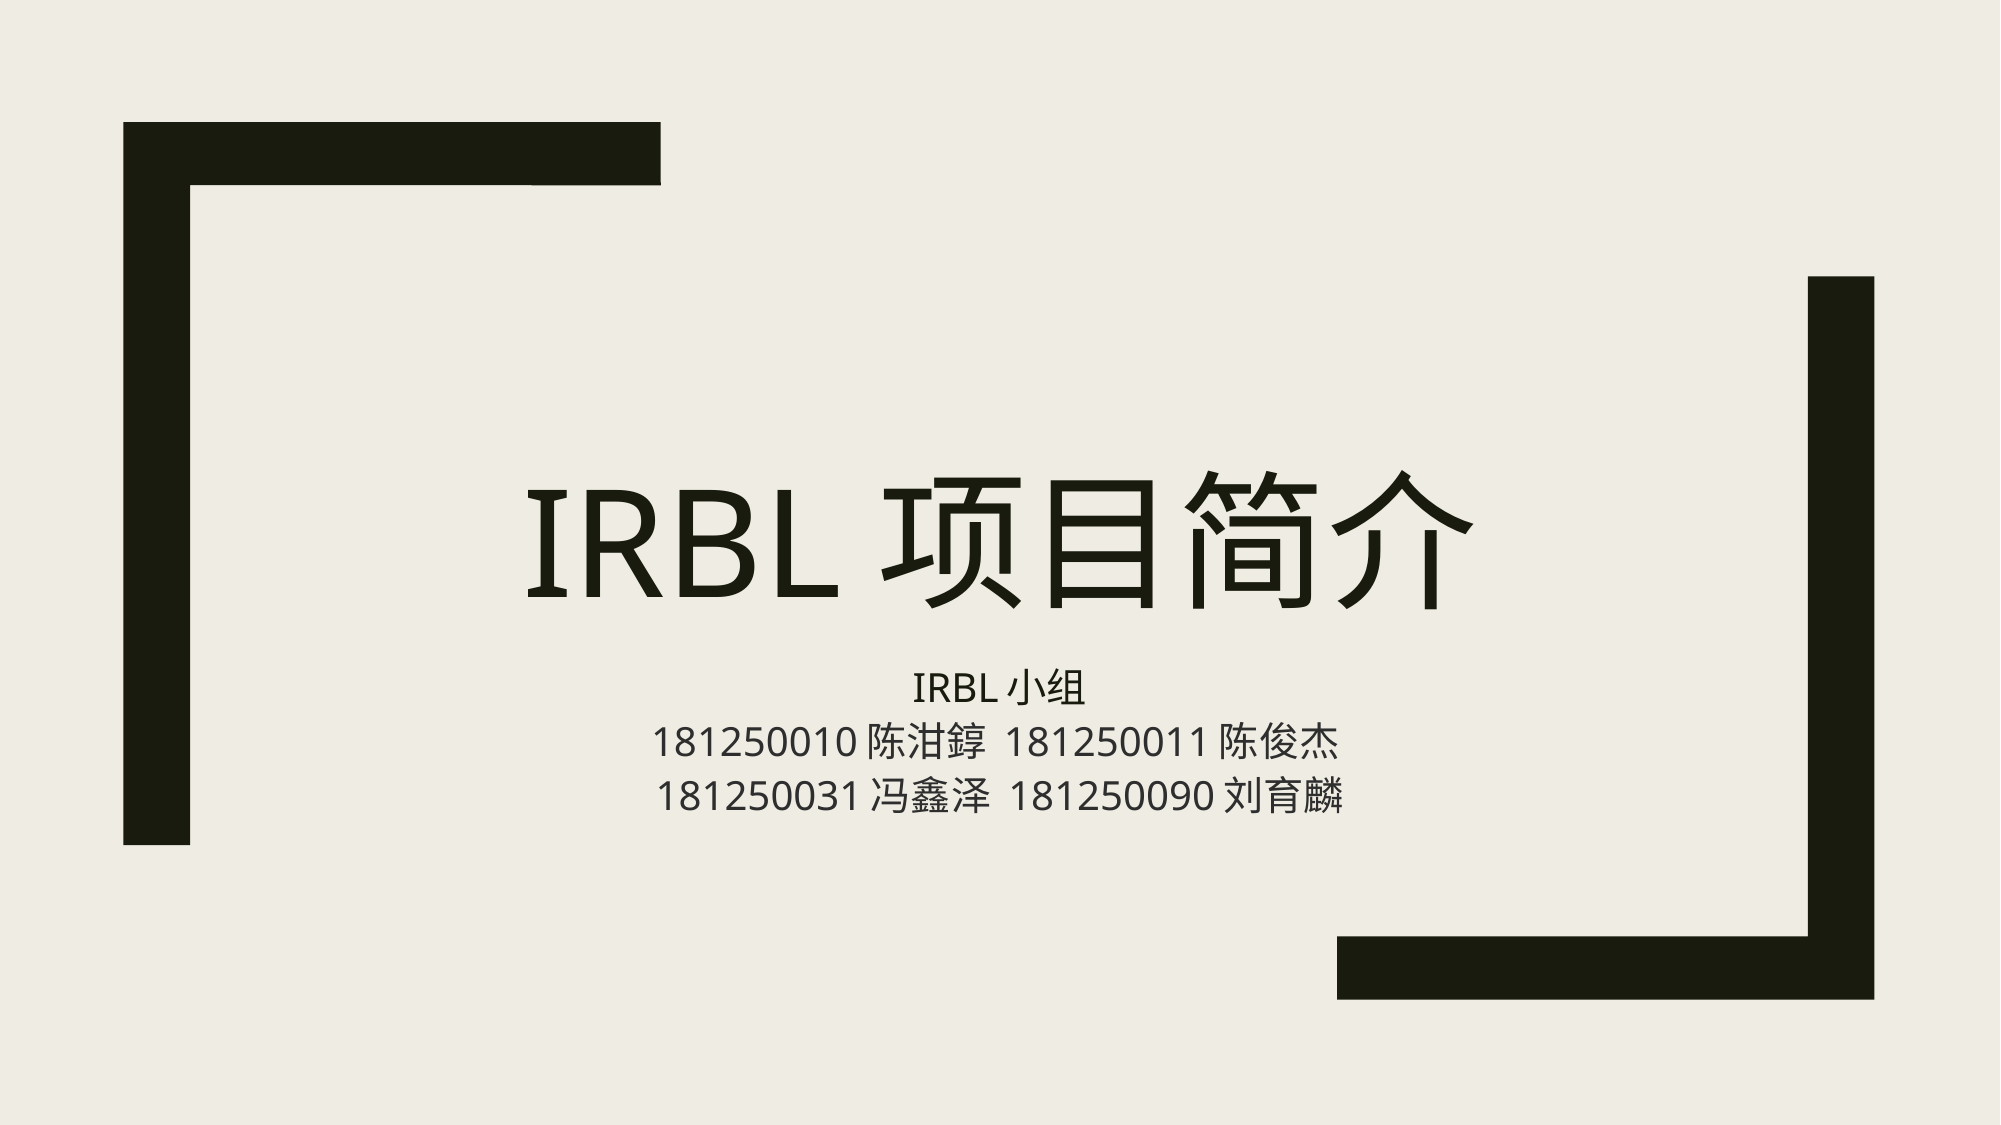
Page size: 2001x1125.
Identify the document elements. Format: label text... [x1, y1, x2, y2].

subtitle IRBL小组 181250010陈泔錞 181250011陈俊杰 181250031冯鑫泽 181250090刘育麟 [439, 649, 1561, 828]
title IRBL项目简介 [314, 293, 1686, 638]
